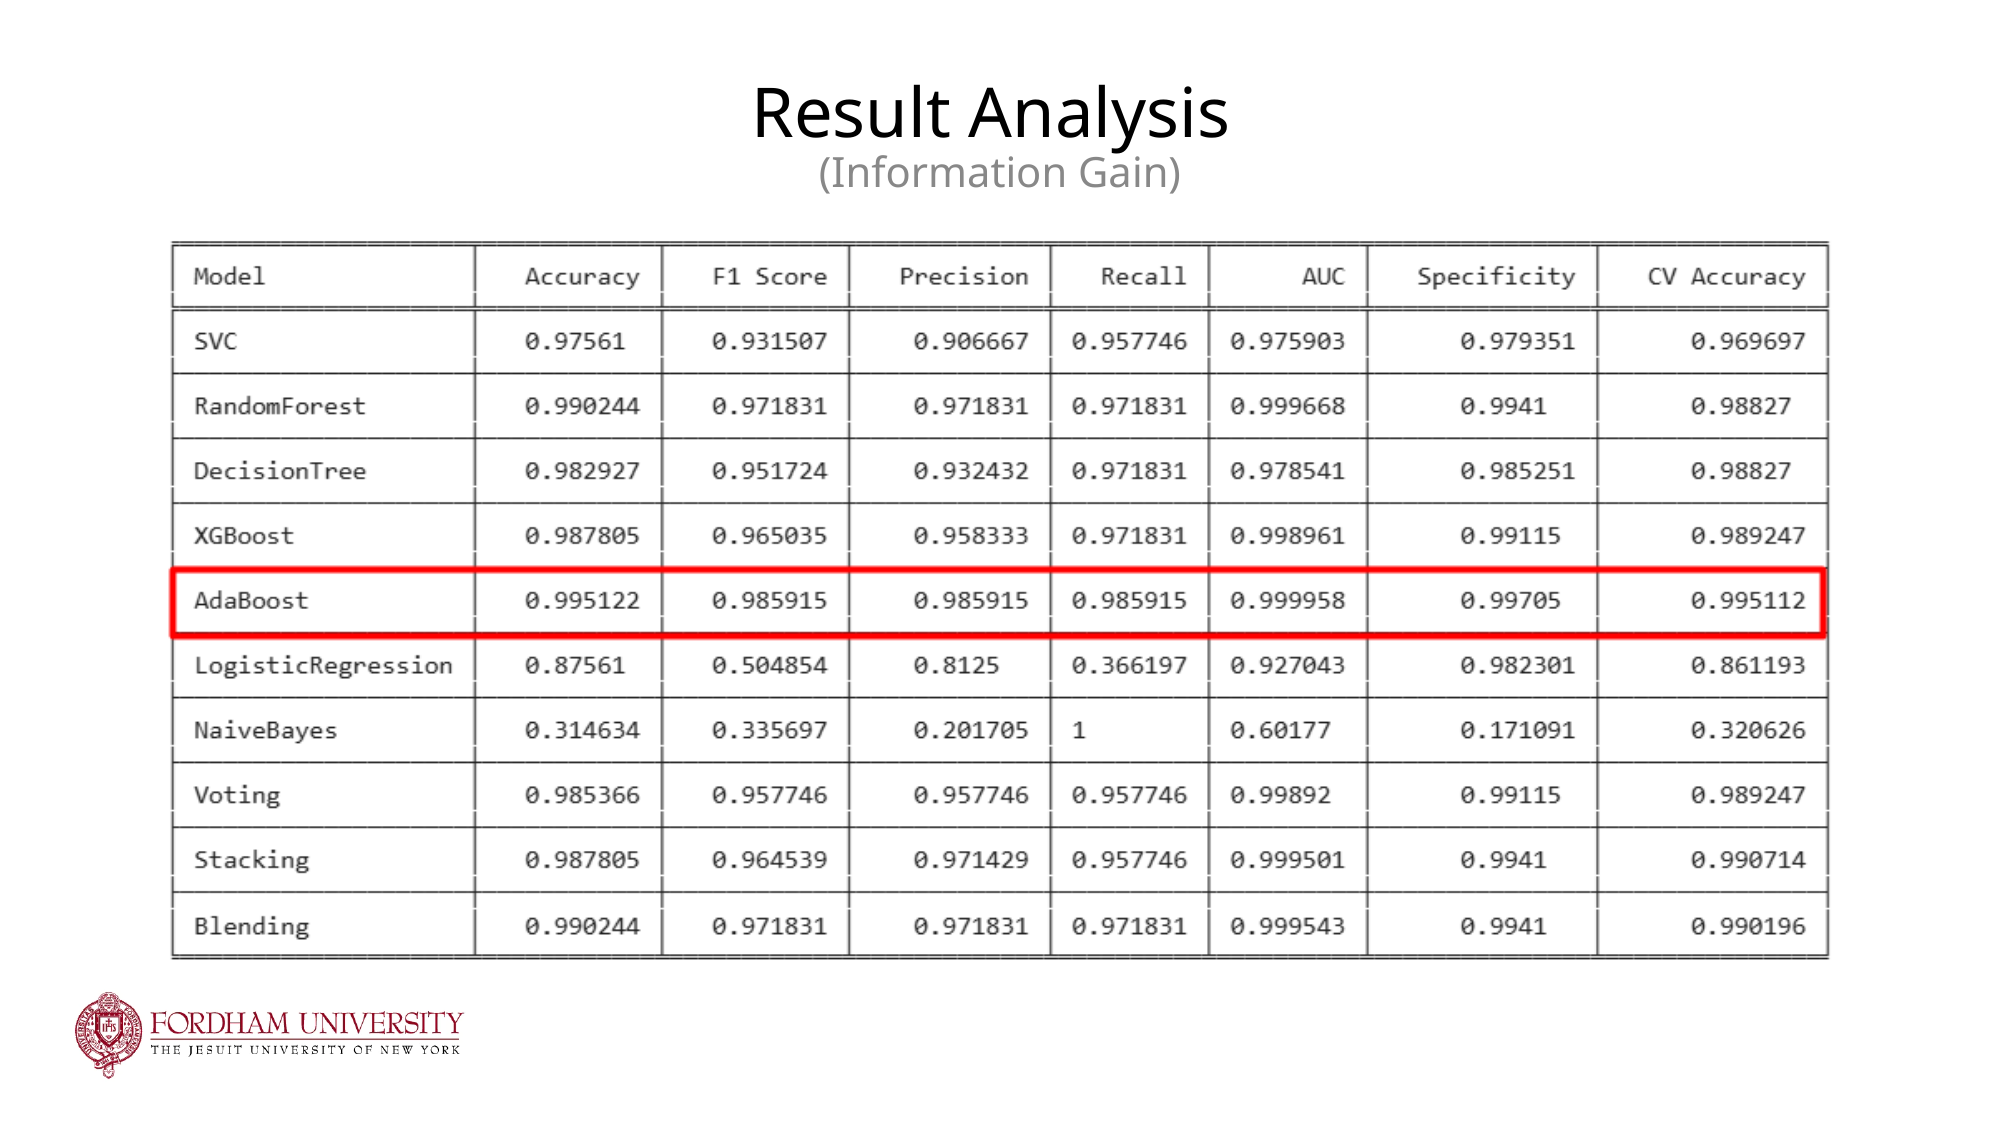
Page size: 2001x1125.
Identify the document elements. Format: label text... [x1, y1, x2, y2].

picture [159, 230, 1841, 969]
picture [67, 982, 475, 1090]
title Result Analysis (Information Gain) [68, 79, 1932, 217]
